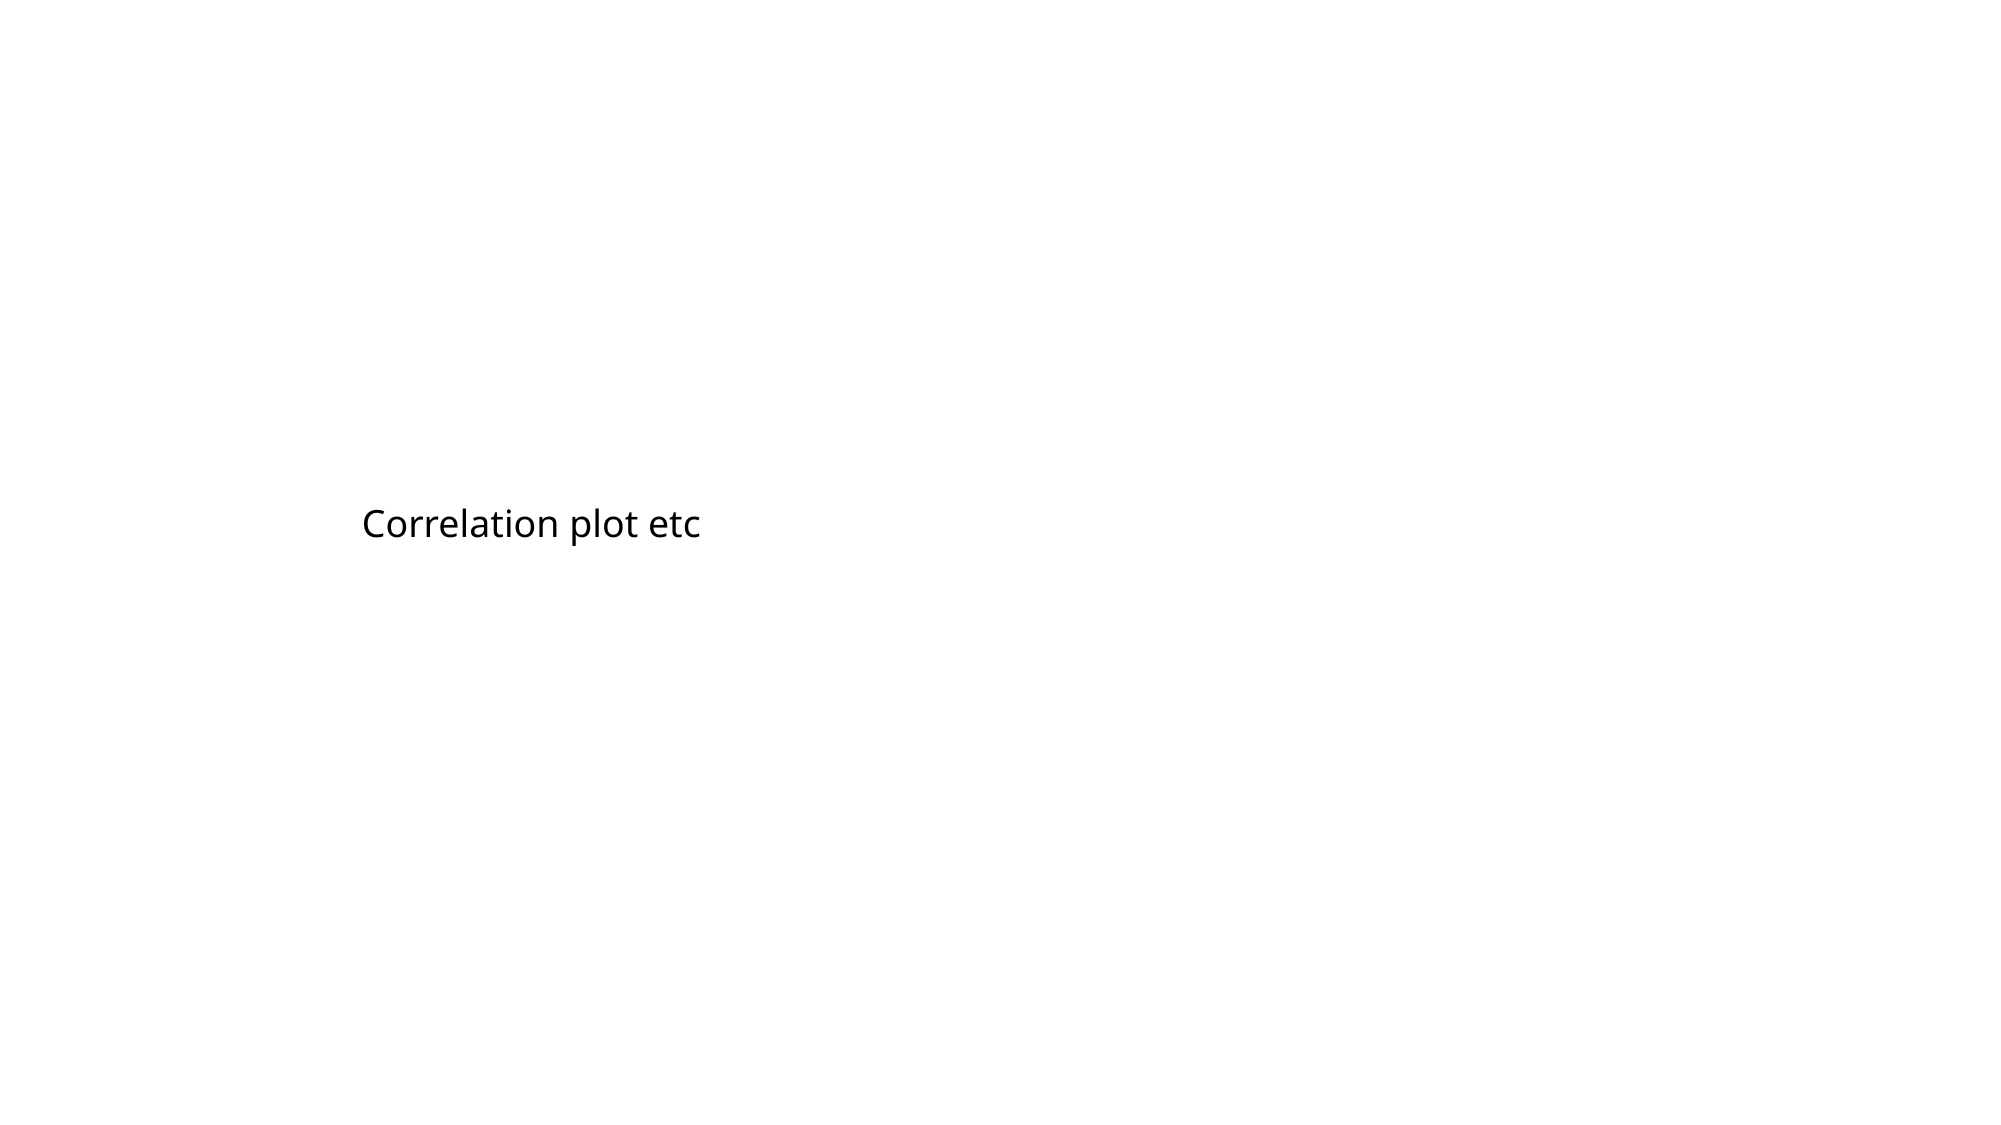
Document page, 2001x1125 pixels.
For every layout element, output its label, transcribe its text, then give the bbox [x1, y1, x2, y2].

text_box Correlation plot etc [347, 492, 716, 553]
